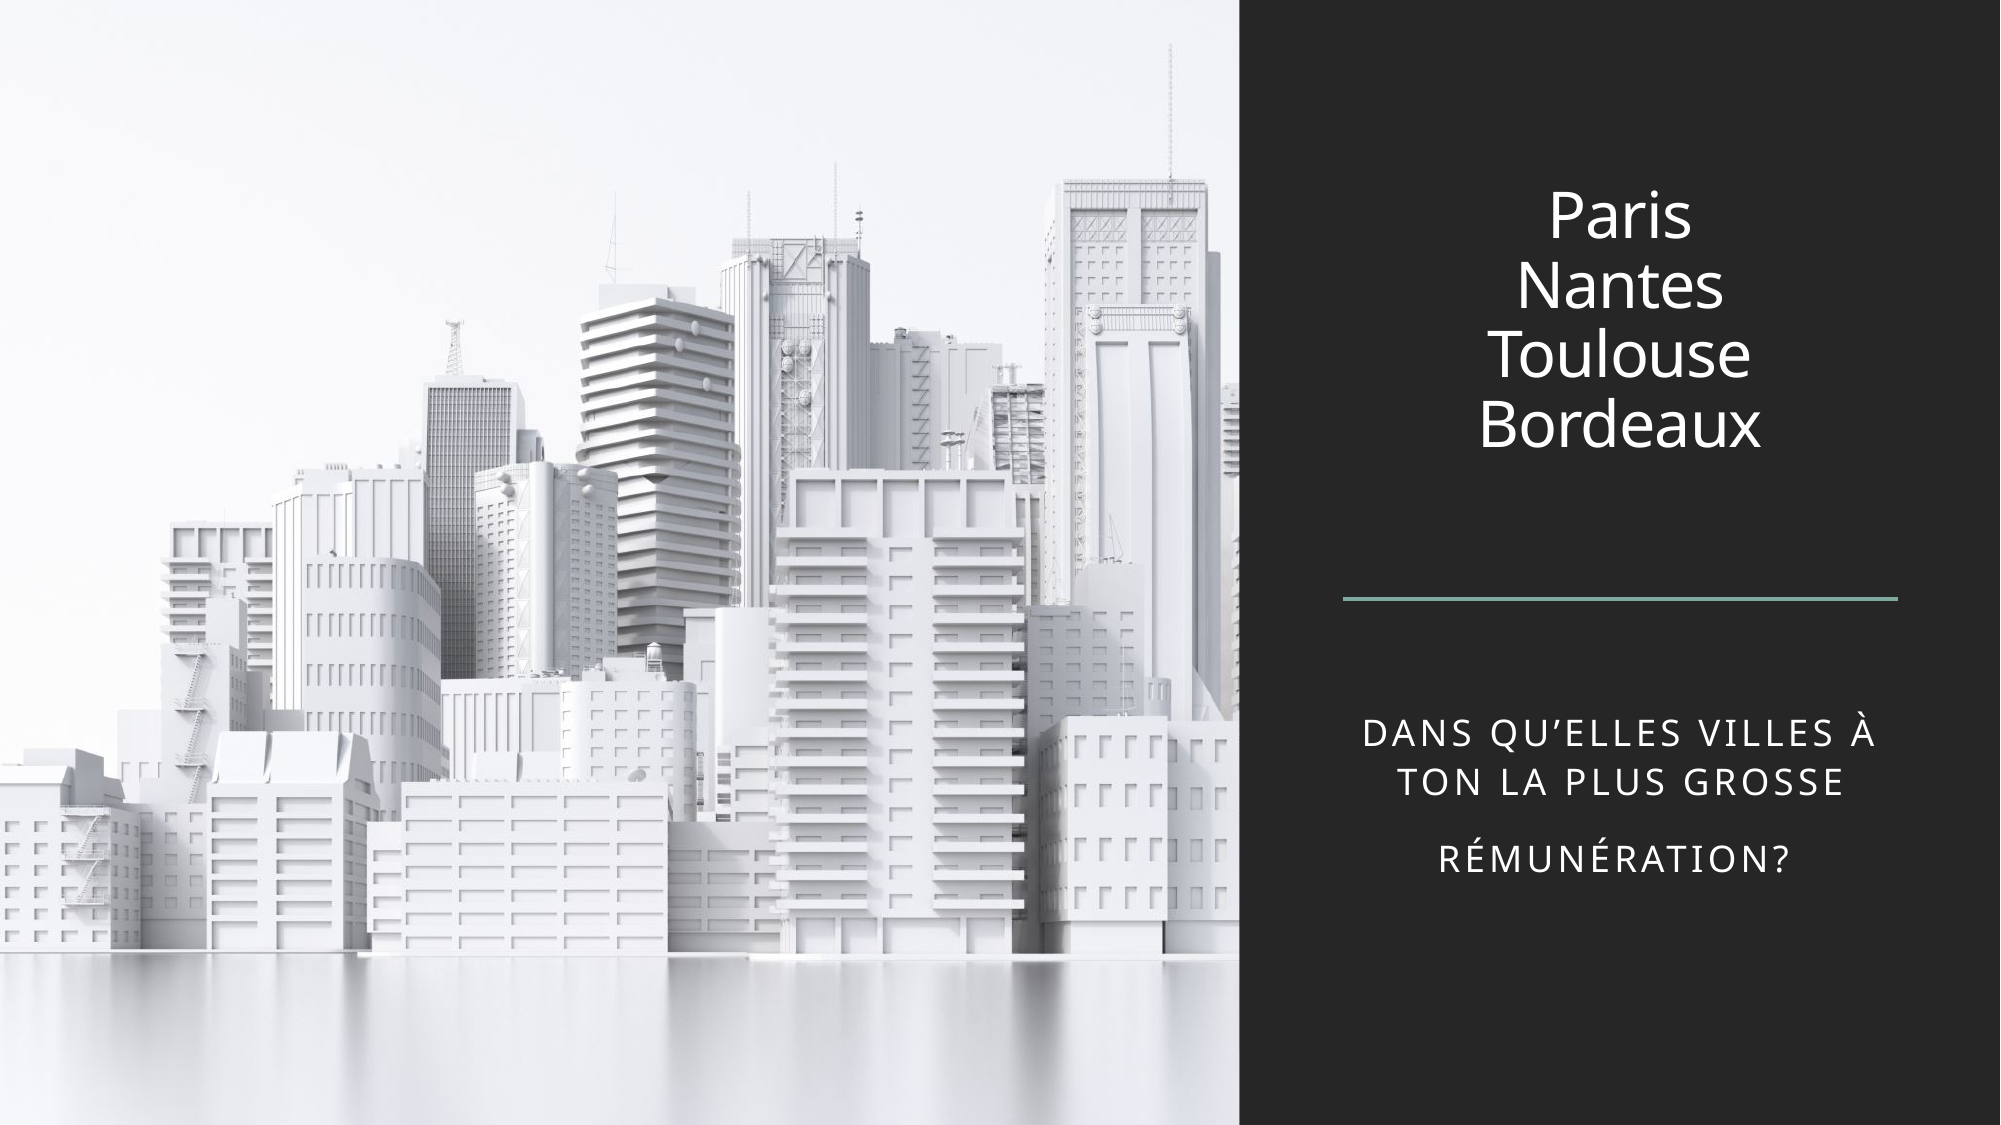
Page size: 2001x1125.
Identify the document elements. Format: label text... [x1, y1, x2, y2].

picture [0, 0, 1241, 1125]
text_box [1245, 0, 2000, 1125]
subtitle Dans qu’elles villes à ton la plus grosse Rémunération? [1320, 625, 1921, 888]
title Paris Nantes Toulouse Bordeaux [1320, 104, 1921, 563]
